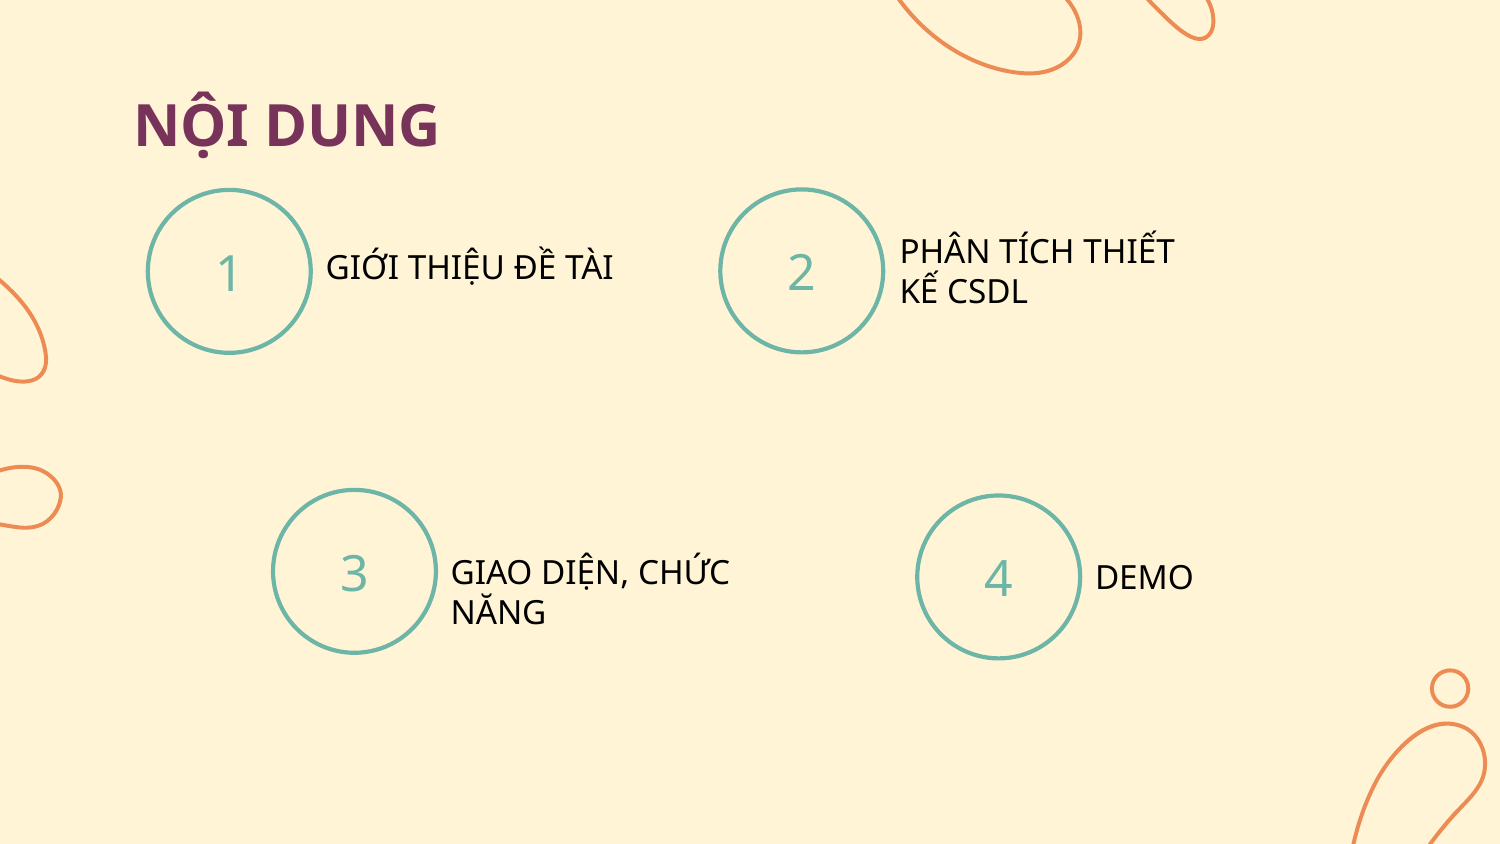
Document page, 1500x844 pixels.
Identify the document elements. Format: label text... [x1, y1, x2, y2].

text_box 4 [915, 493, 1080, 661]
text_box GIAO DIỆN, CHỨC NĂNG [435, 543, 844, 639]
text_box DEMO [1080, 549, 1489, 604]
text_box 3 [270, 487, 435, 655]
text_box PHÂN TÍCH THIẾT KẾ CSDL [884, 222, 1214, 318]
text_box GIỚI THIỆU ĐỀ TÀI [310, 238, 640, 294]
text_box 1 [145, 187, 310, 355]
text_box 2 [718, 187, 884, 355]
title NỘI DUNG [118, 72, 1382, 167]
